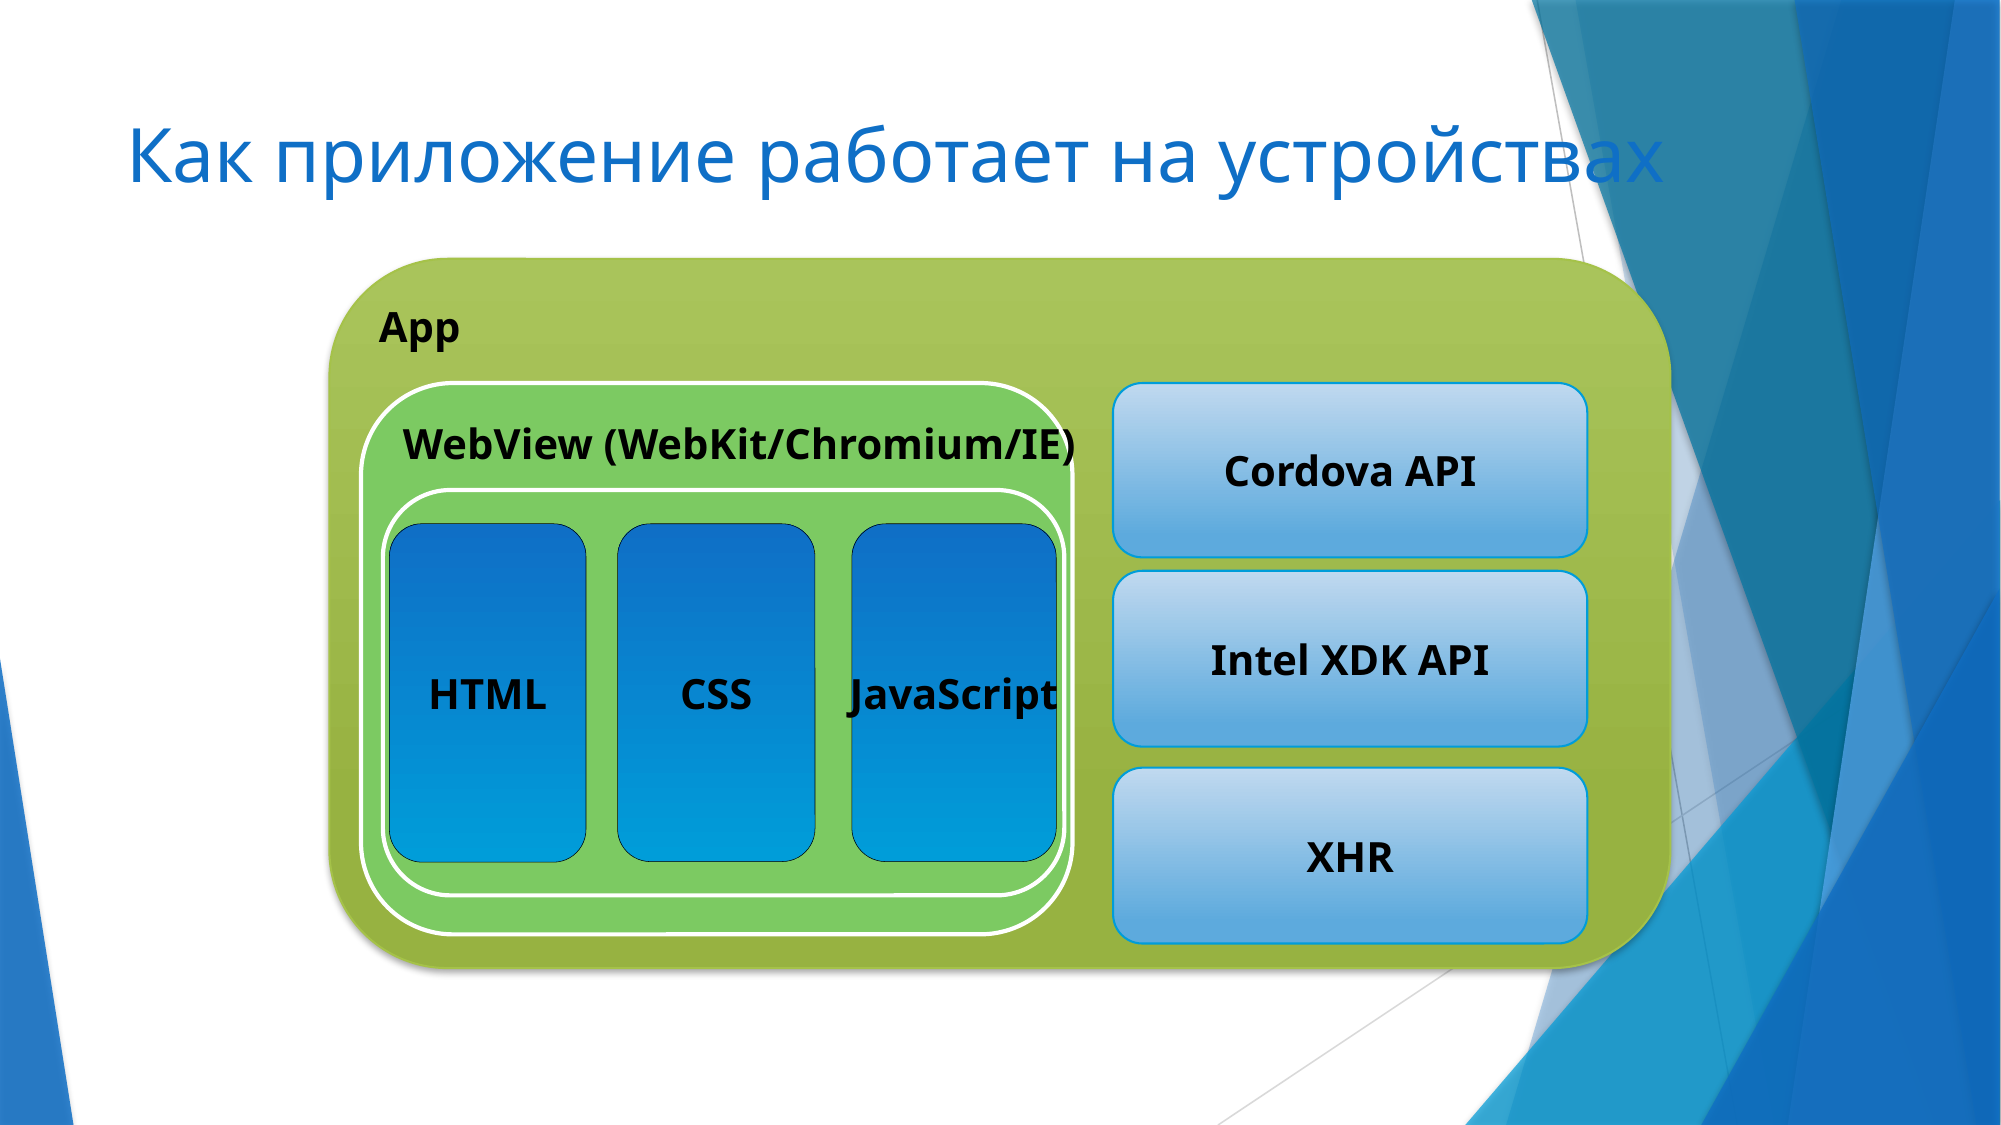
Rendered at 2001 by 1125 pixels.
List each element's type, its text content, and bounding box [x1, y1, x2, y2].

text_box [328, 258, 1671, 969]
title Как приложение работает на устройствах [111, 99, 1789, 317]
